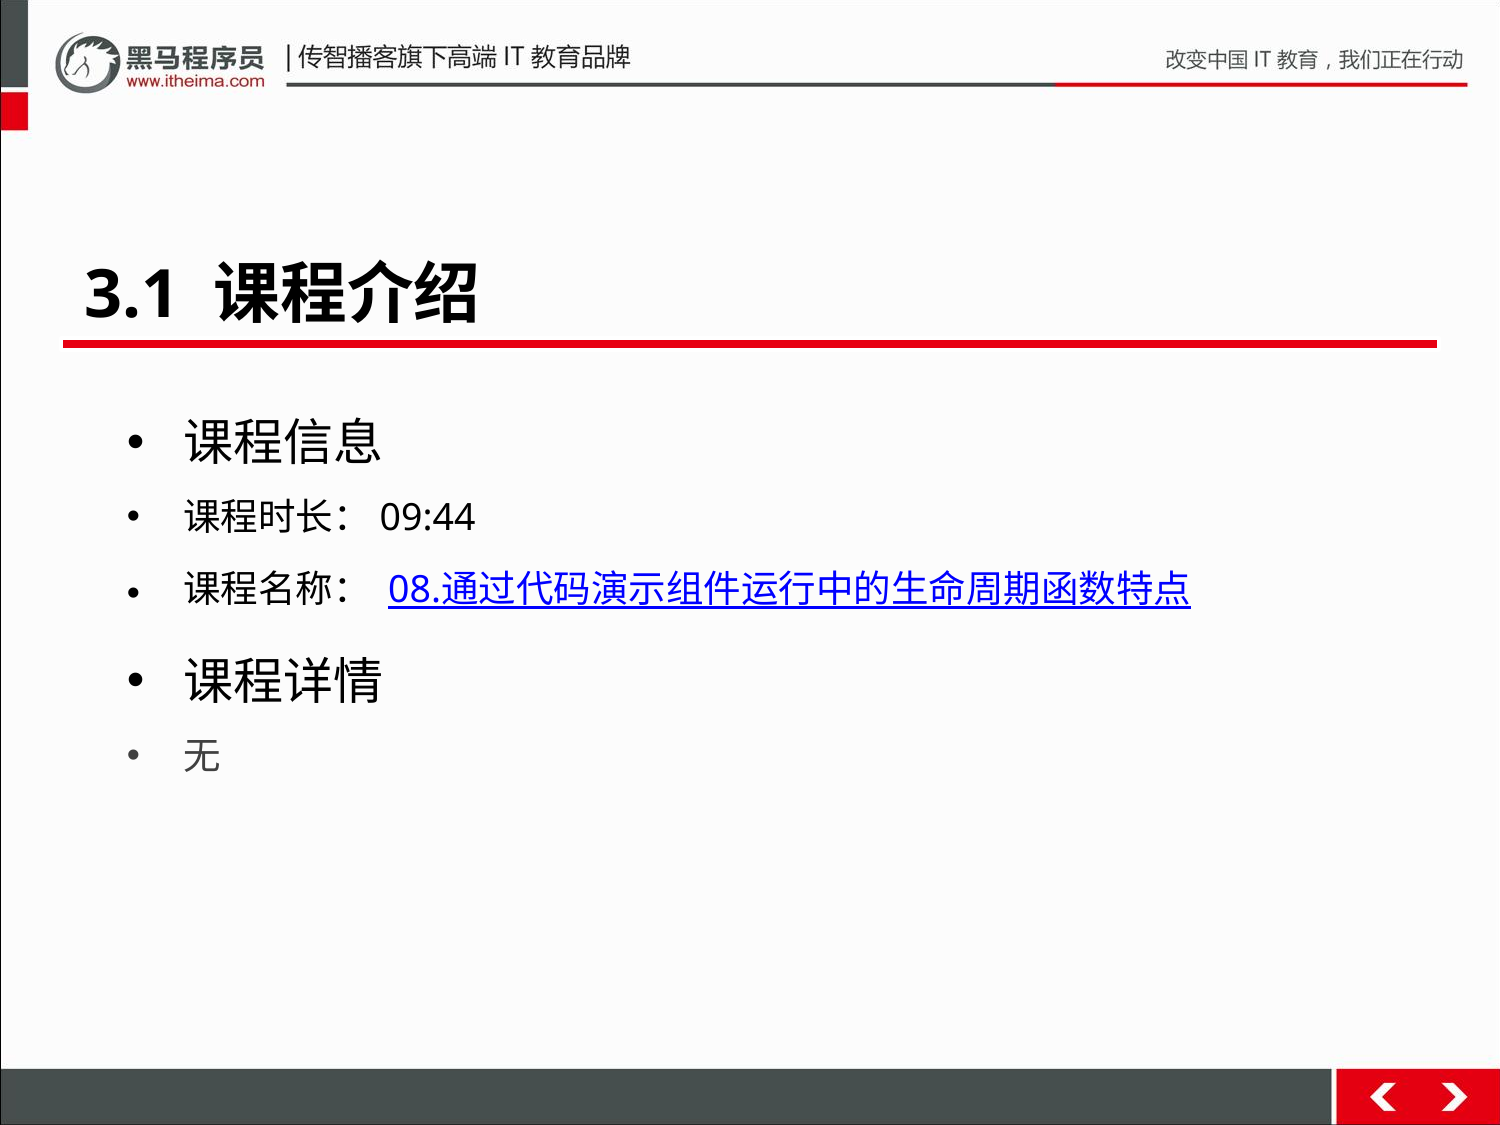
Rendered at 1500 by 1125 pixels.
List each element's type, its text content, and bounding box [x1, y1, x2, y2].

text_box 课程信息 课程时长：09:44 课程名称： 08.通过代码演示组件运行中的生命周期函数特点 课程详情 无 [112, 373, 1435, 785]
text_box 3.1 课程介绍 [70, 243, 1382, 339]
picture [0, 0, 1500, 1125]
